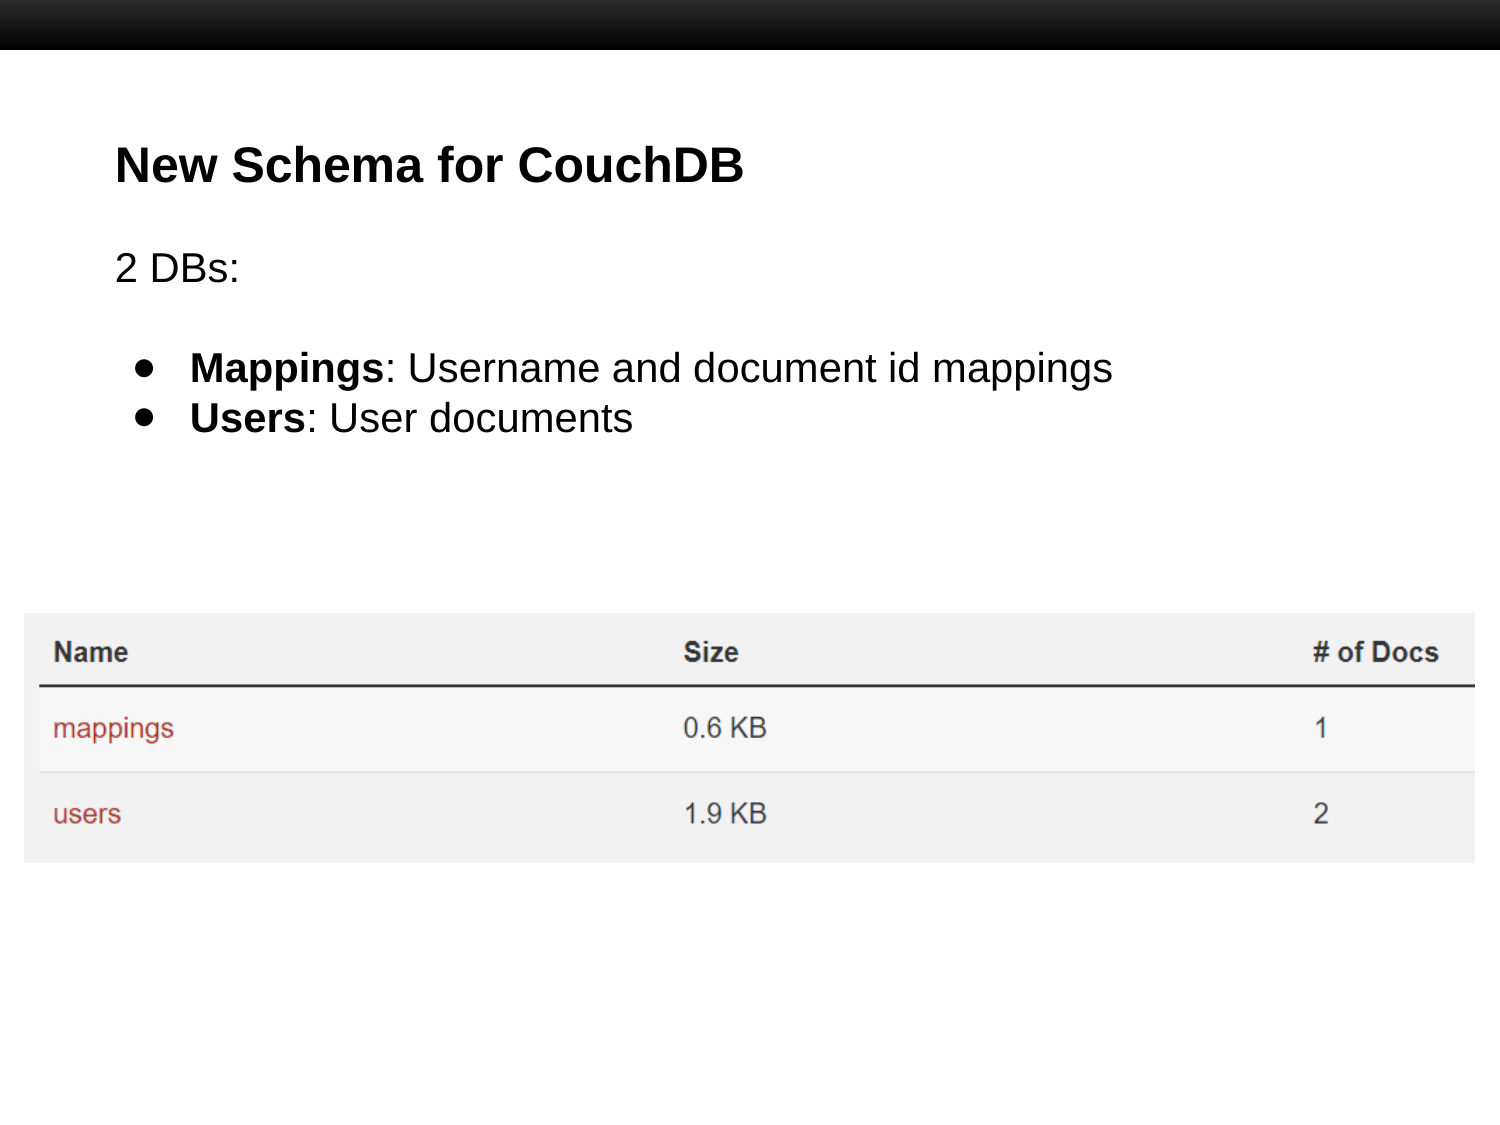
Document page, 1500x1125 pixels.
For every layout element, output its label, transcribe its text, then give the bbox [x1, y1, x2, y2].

picture [24, 613, 1476, 864]
title New Schema for CouchDB [99, 125, 1400, 225]
text_box 2 DBs: Mappings: Username and document id mappings Users: User documents [99, 225, 1443, 589]
